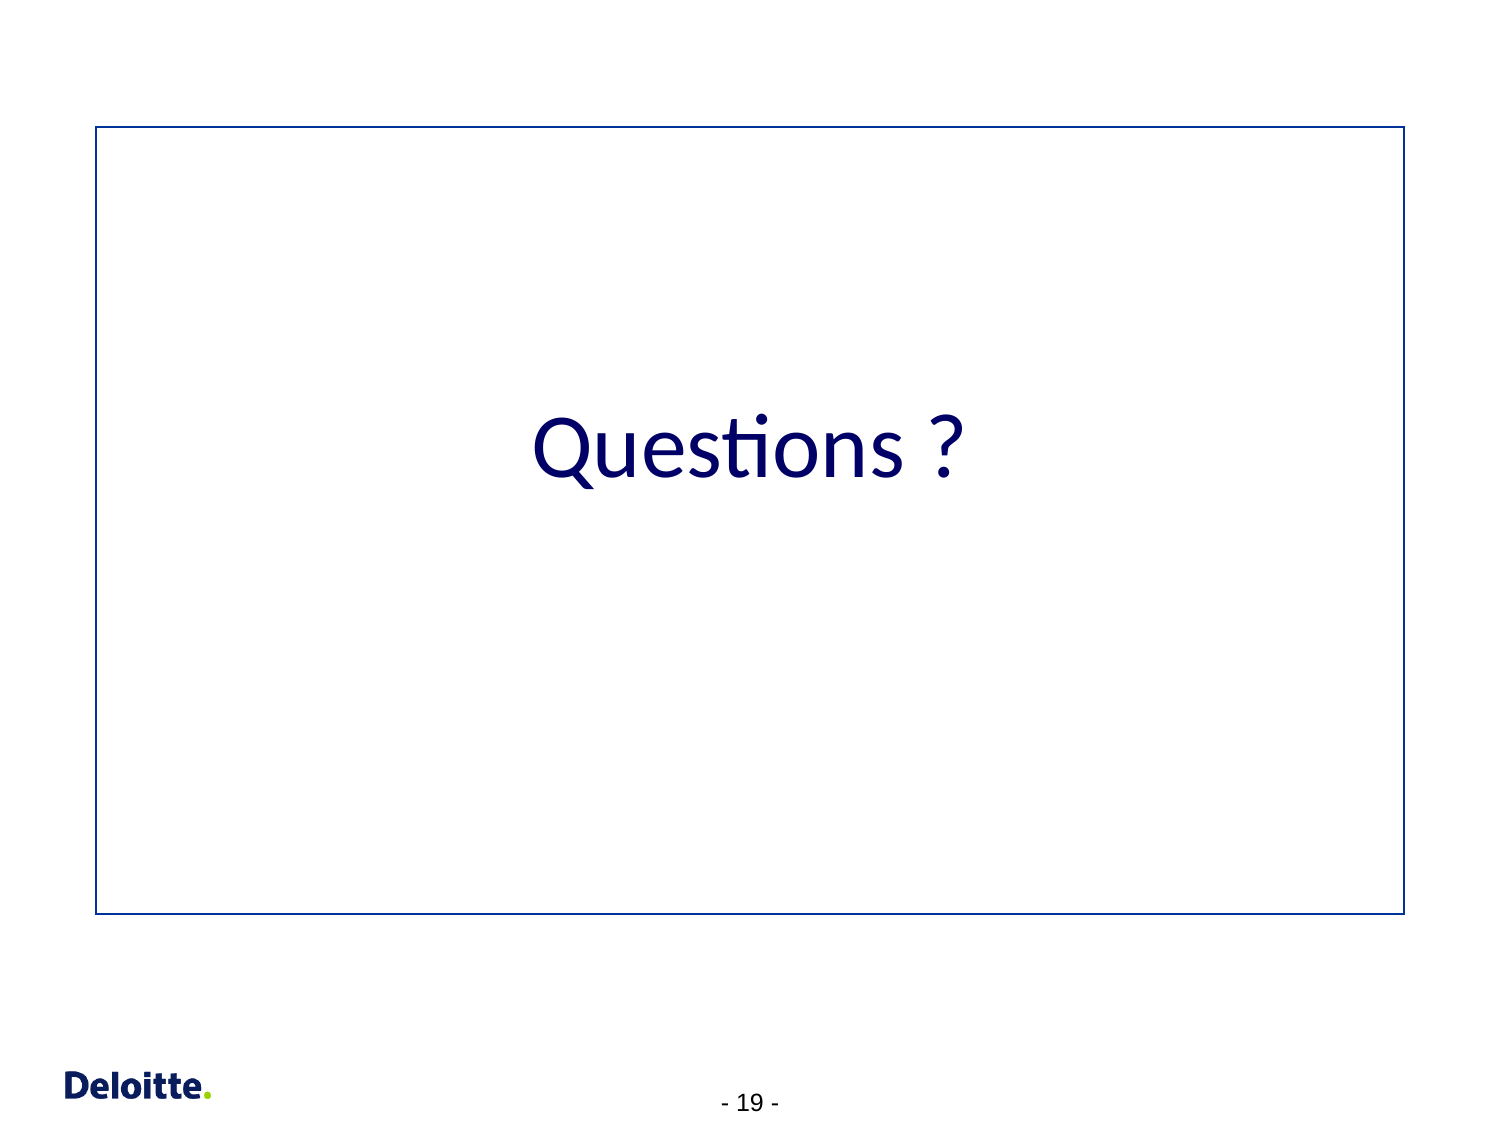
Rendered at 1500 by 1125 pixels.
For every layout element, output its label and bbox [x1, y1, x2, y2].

text_box [96, 127, 1404, 914]
picture [65, 1071, 211, 1099]
